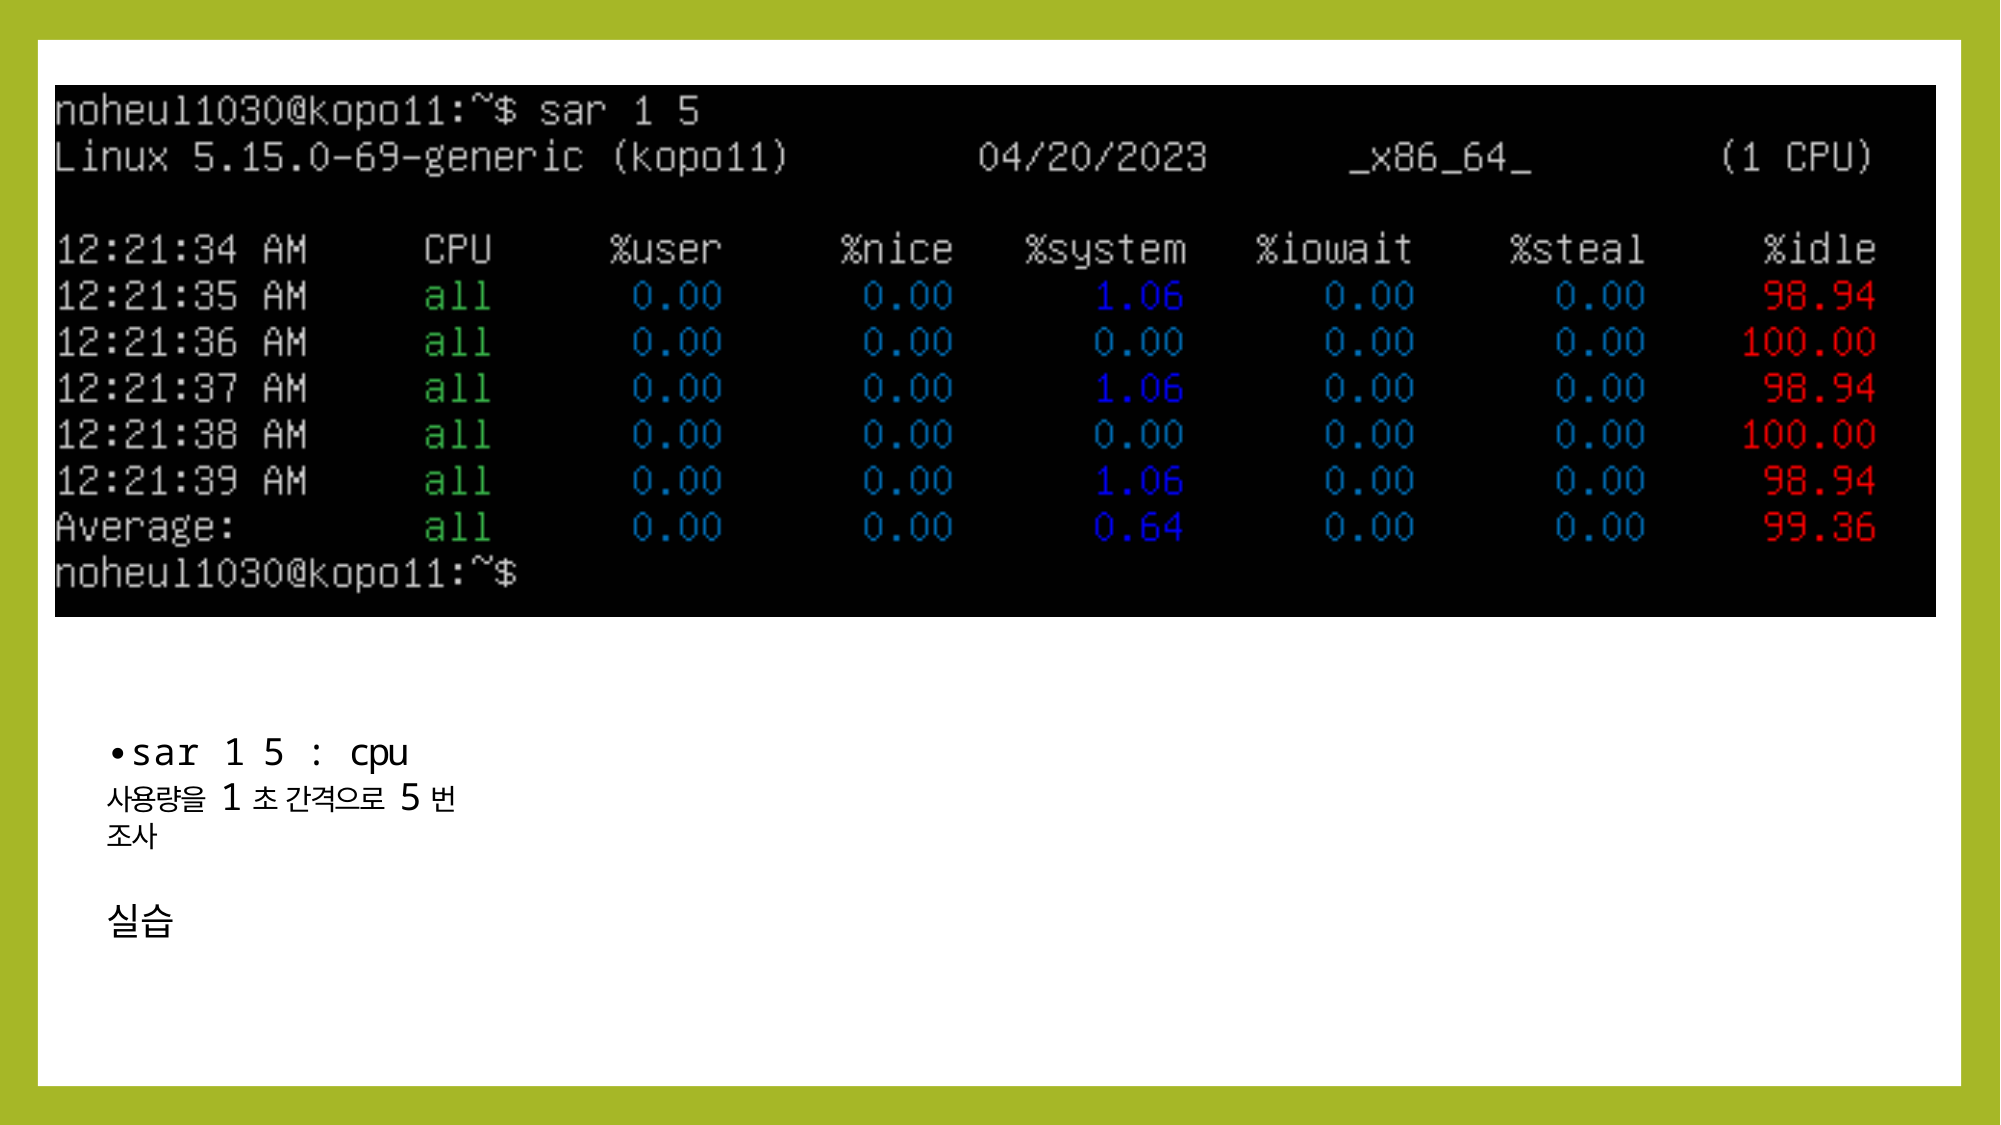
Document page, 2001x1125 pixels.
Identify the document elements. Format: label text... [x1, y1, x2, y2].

picture [54, 85, 1936, 617]
text_box ∙sar 1 5 : cpu 사용량을 1초 간격으로 5번 조사 실습 [91, 720, 502, 951]
